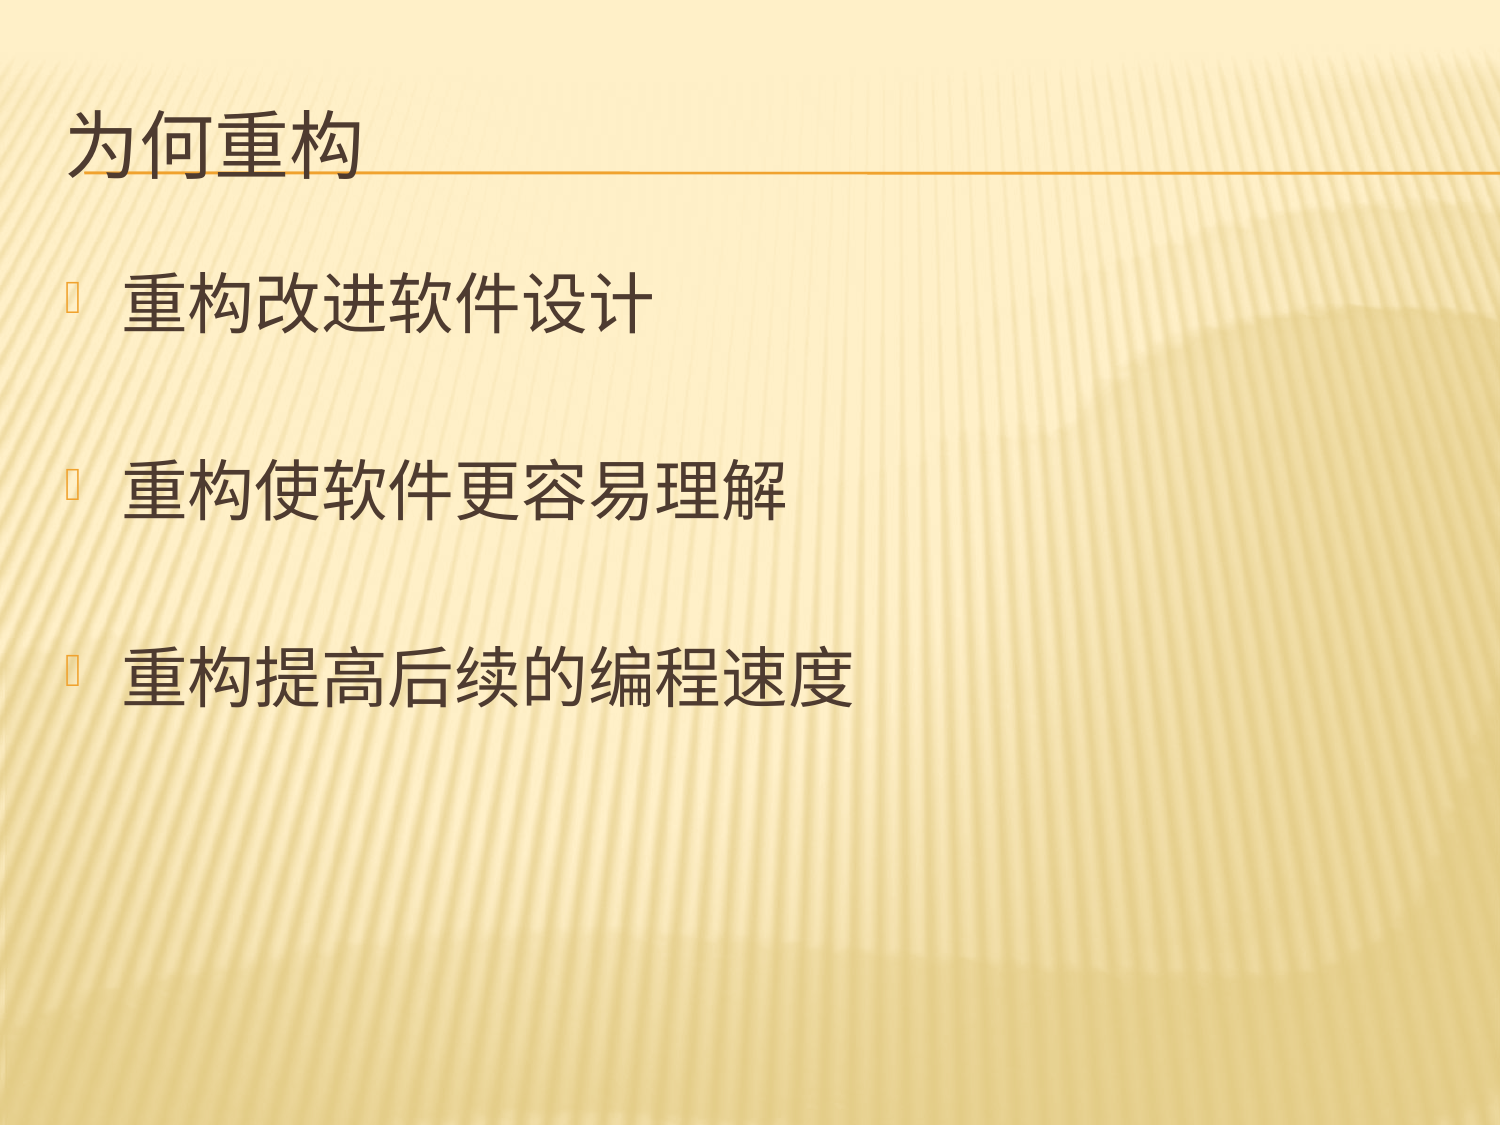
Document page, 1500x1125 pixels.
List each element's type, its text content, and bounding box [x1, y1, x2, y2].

list 重构改进软件设计 重构使软件更容易理解 重构提高后续的编程速度 [50, 254, 1475, 998]
title 为何重构 [50, 75, 1475, 213]
